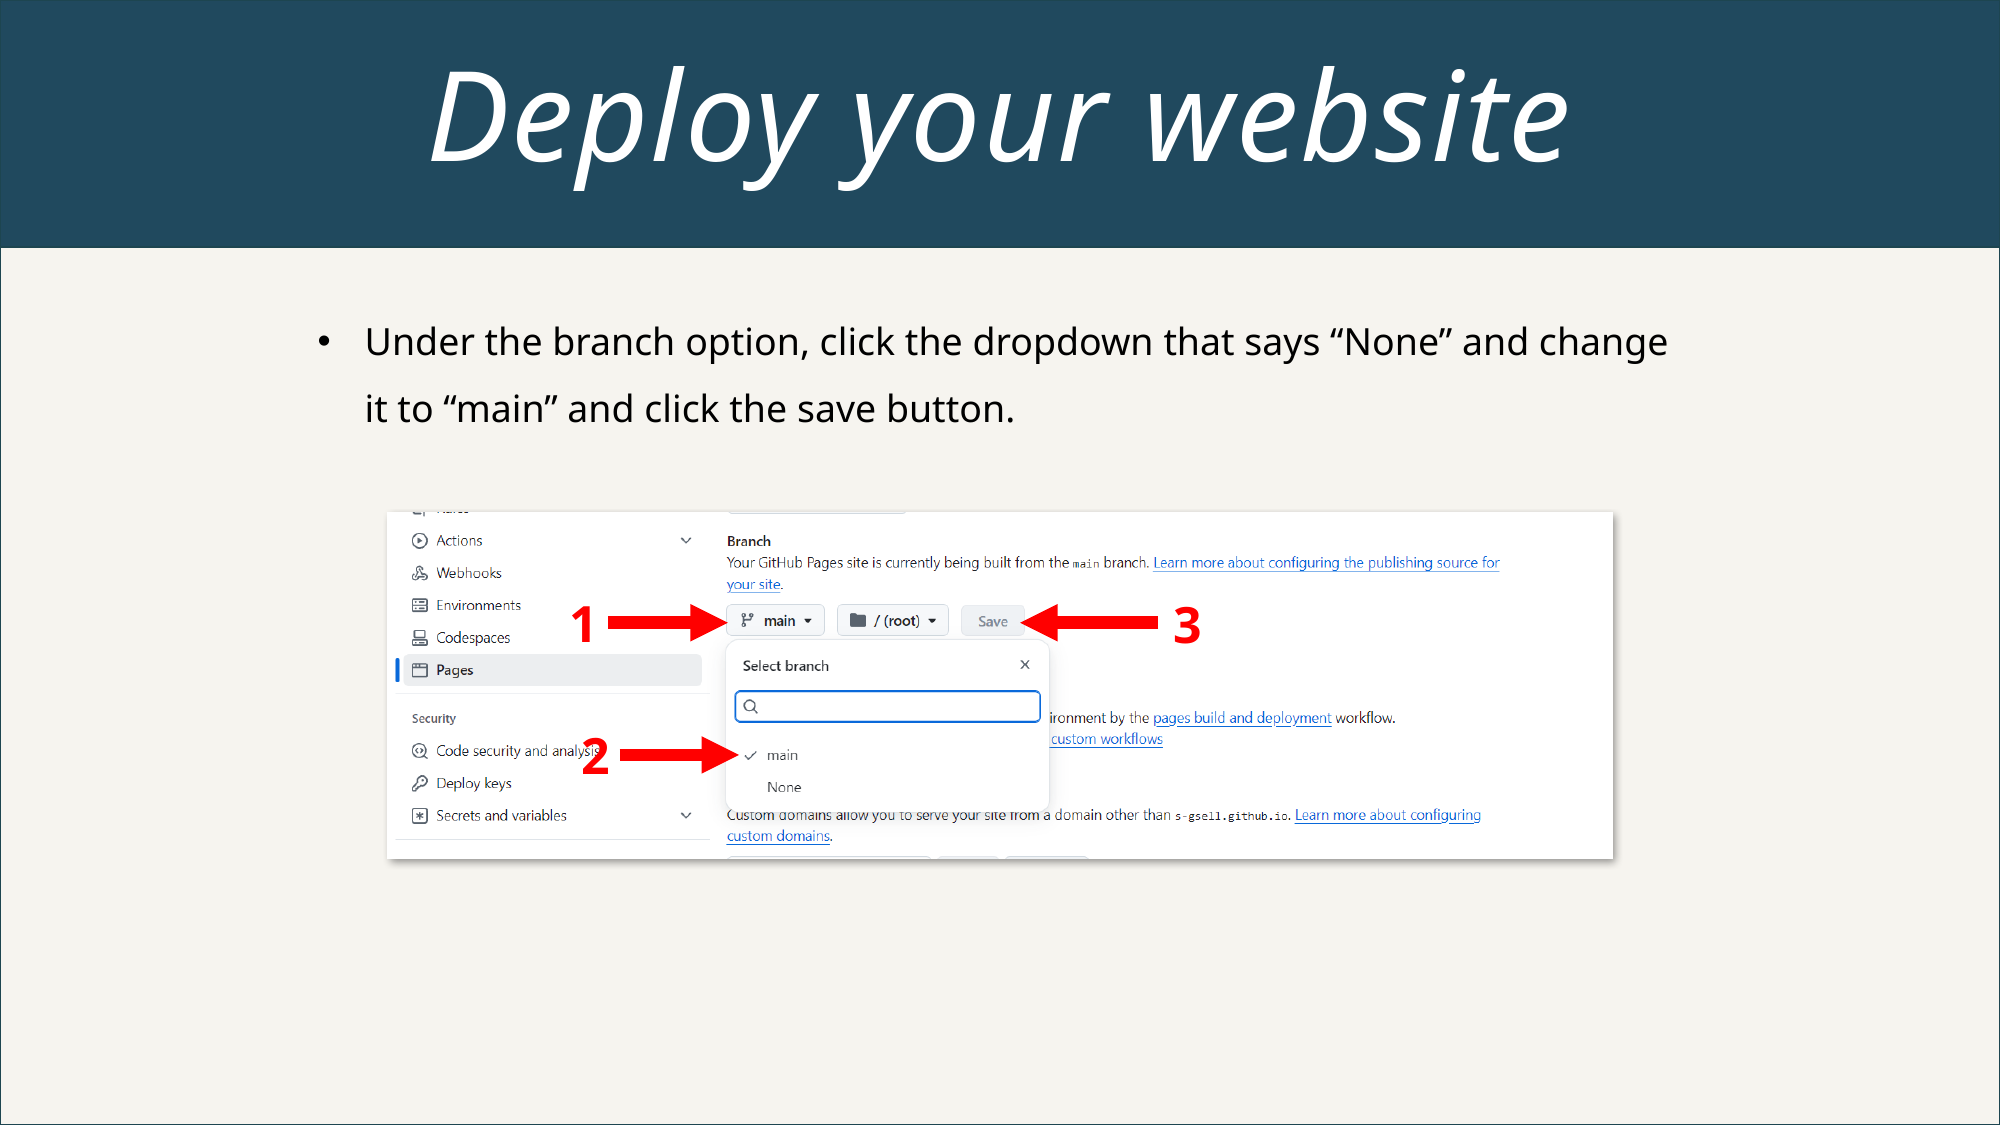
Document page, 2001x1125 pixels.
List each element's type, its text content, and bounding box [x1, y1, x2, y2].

text_box [0, 0, 2000, 248]
text_box Deploy your website [257, 46, 1743, 201]
text_box Under the branch option, click the dropdown that says “None” and change it to “main” and click the save button. [302, 288, 1698, 506]
text_box [0, 248, 2000, 1125]
picture [387, 512, 1613, 859]
